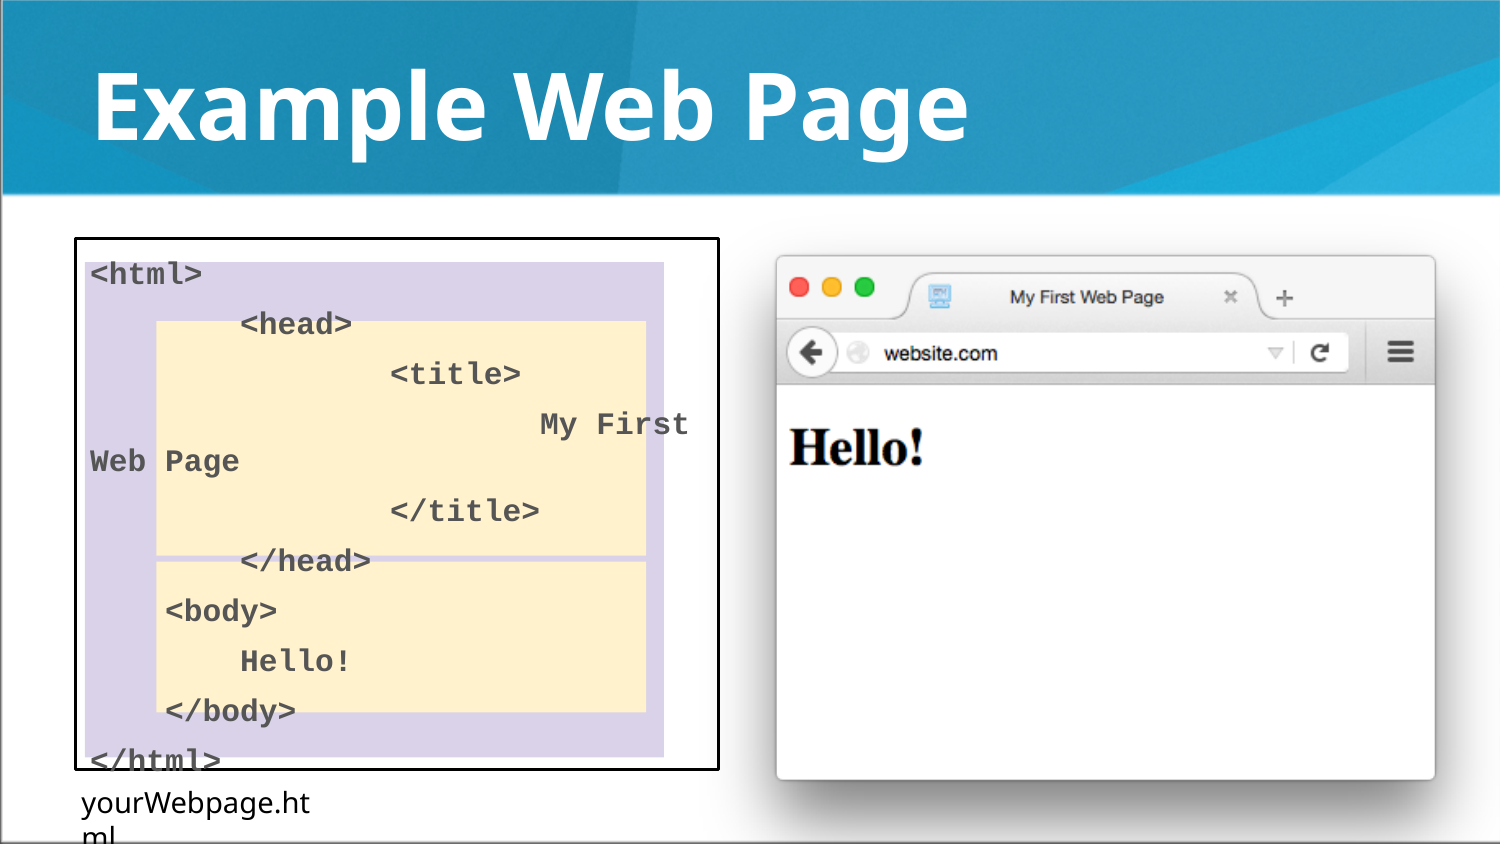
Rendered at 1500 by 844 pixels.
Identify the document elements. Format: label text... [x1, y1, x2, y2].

list <html> <head> <title> My First Web Page </title> </head> <body> Hello! </body> </html> [75, 238, 680, 770]
title Example Web Page [75, 33, 1425, 175]
picture [0, 0, 1500, 844]
text_box yourWebpage.html [66, 769, 345, 838]
